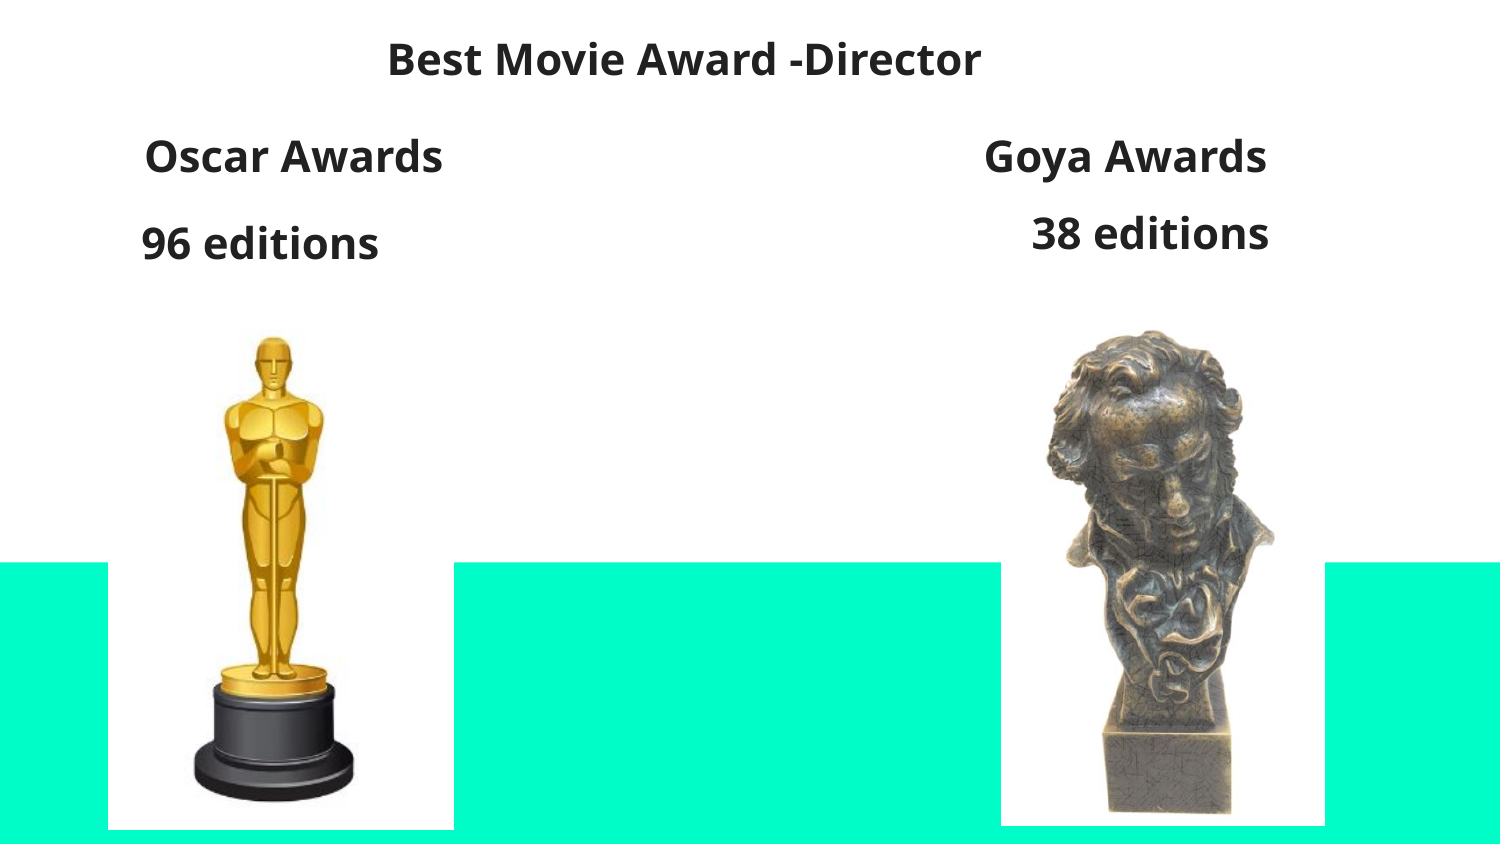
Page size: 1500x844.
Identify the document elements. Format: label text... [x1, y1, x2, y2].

subtitle 96 editions [51, 197, 512, 287]
subtitle Goya Awards [895, 89, 1356, 220]
picture [108, 285, 455, 830]
picture [1000, 314, 1326, 826]
subtitle Oscar Awards [63, 89, 525, 220]
subtitle 38 editions [920, 187, 1381, 277]
subtitle Best Movie Award -Director [241, 12, 1128, 103]
